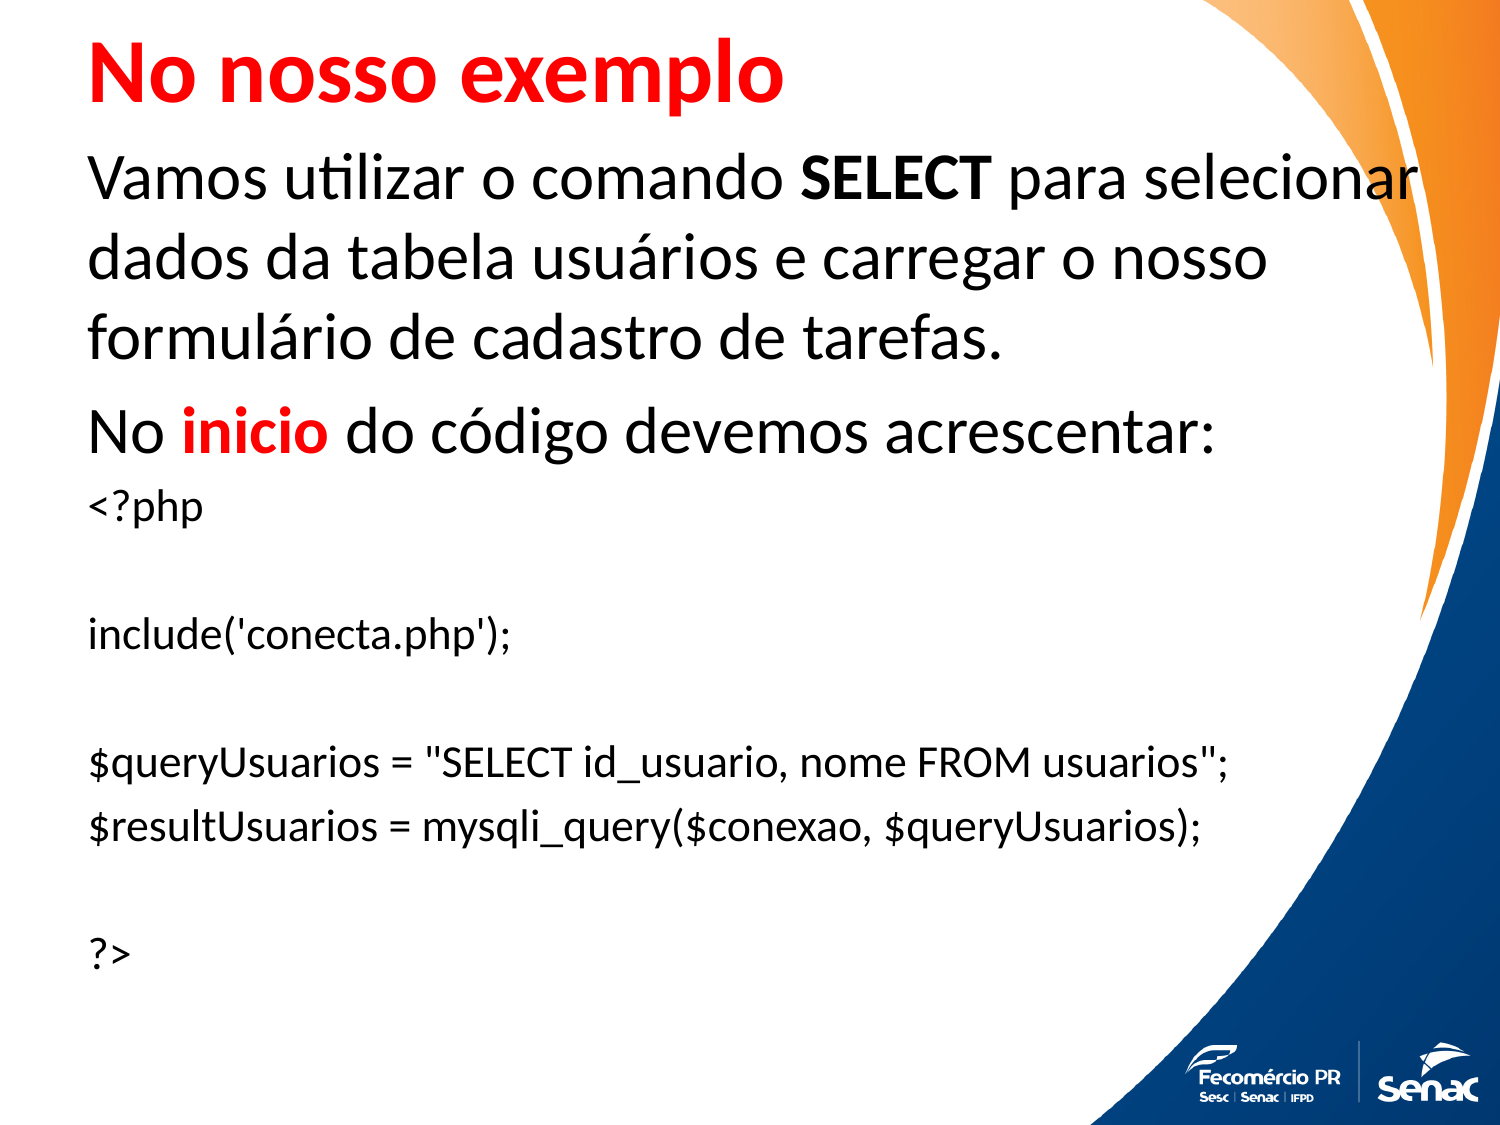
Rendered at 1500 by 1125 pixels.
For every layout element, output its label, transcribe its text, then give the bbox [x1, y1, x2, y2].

picture [0, 0, 1500, 1125]
list Vamos utilizar o comando SELECT para selecionar dados da tabela usuários e carregar o nosso formulário de cadastro de tarefas. No inicio do código devemos acrescentar: <?php include('conecta.php'); $queryUsuarios = "SELECT id_usuario, nome FROM usuarios"; $resultUsuarios = mysqli_query($conexao, $queryUsuarios); ?> [72, 125, 1498, 1071]
title No nosso exemplo [72, 0, 1221, 125]
